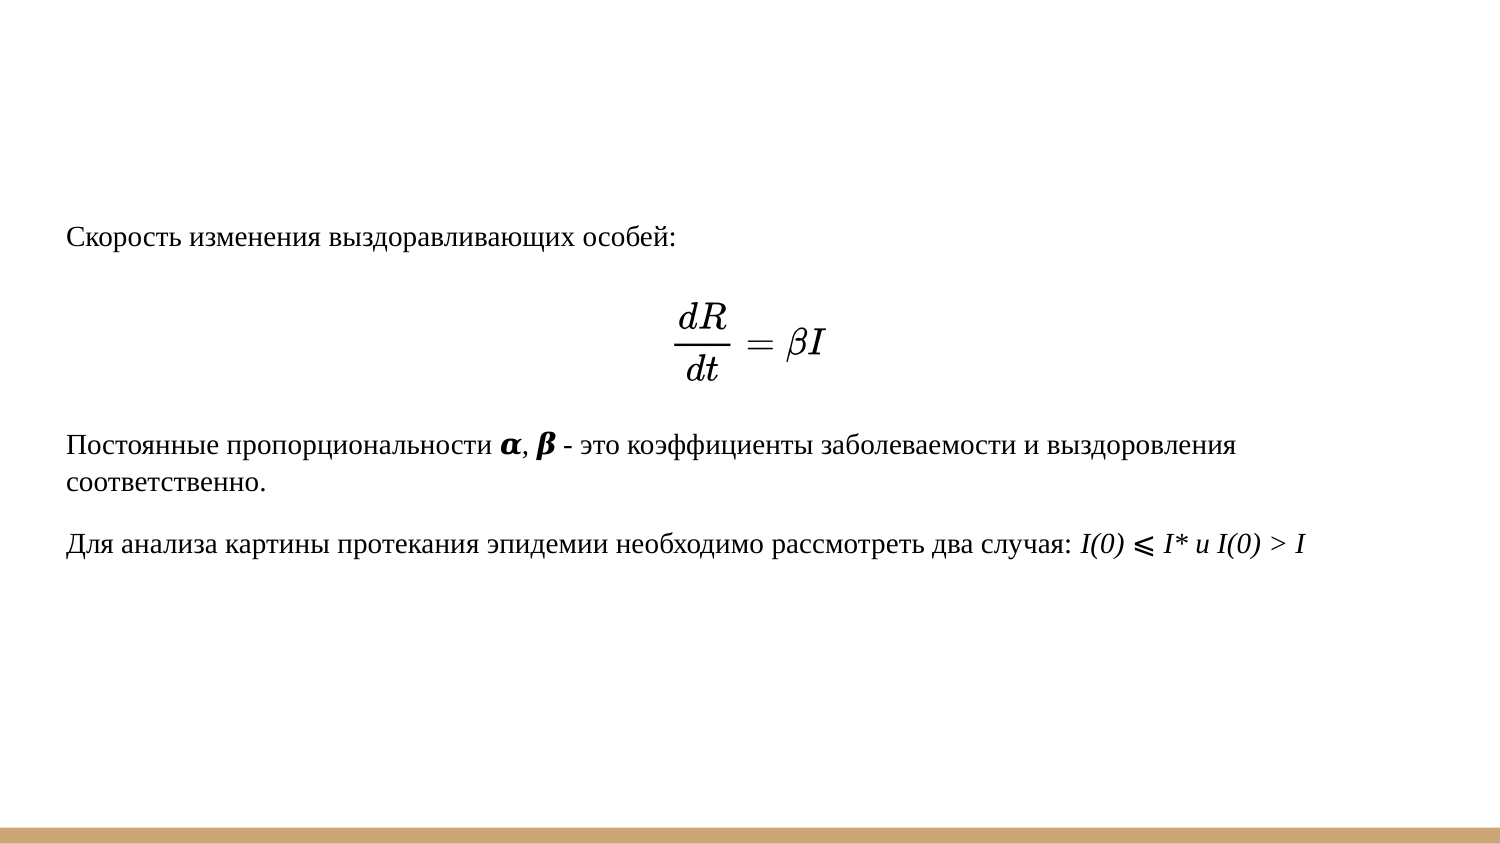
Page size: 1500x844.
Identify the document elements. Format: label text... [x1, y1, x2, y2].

picture [673, 302, 827, 381]
list Скорость изменения выздоравливающих особей: Постоянные пропорциональности 𝜶, 𝜷 - это коэффициенты заболеваемости и выздоровления соответственно. Для анализа картины протекания эпидемии необходимо рассмотреть два случая: I(0) ⩽ I* и I(0) > I [51, 200, 1449, 752]
